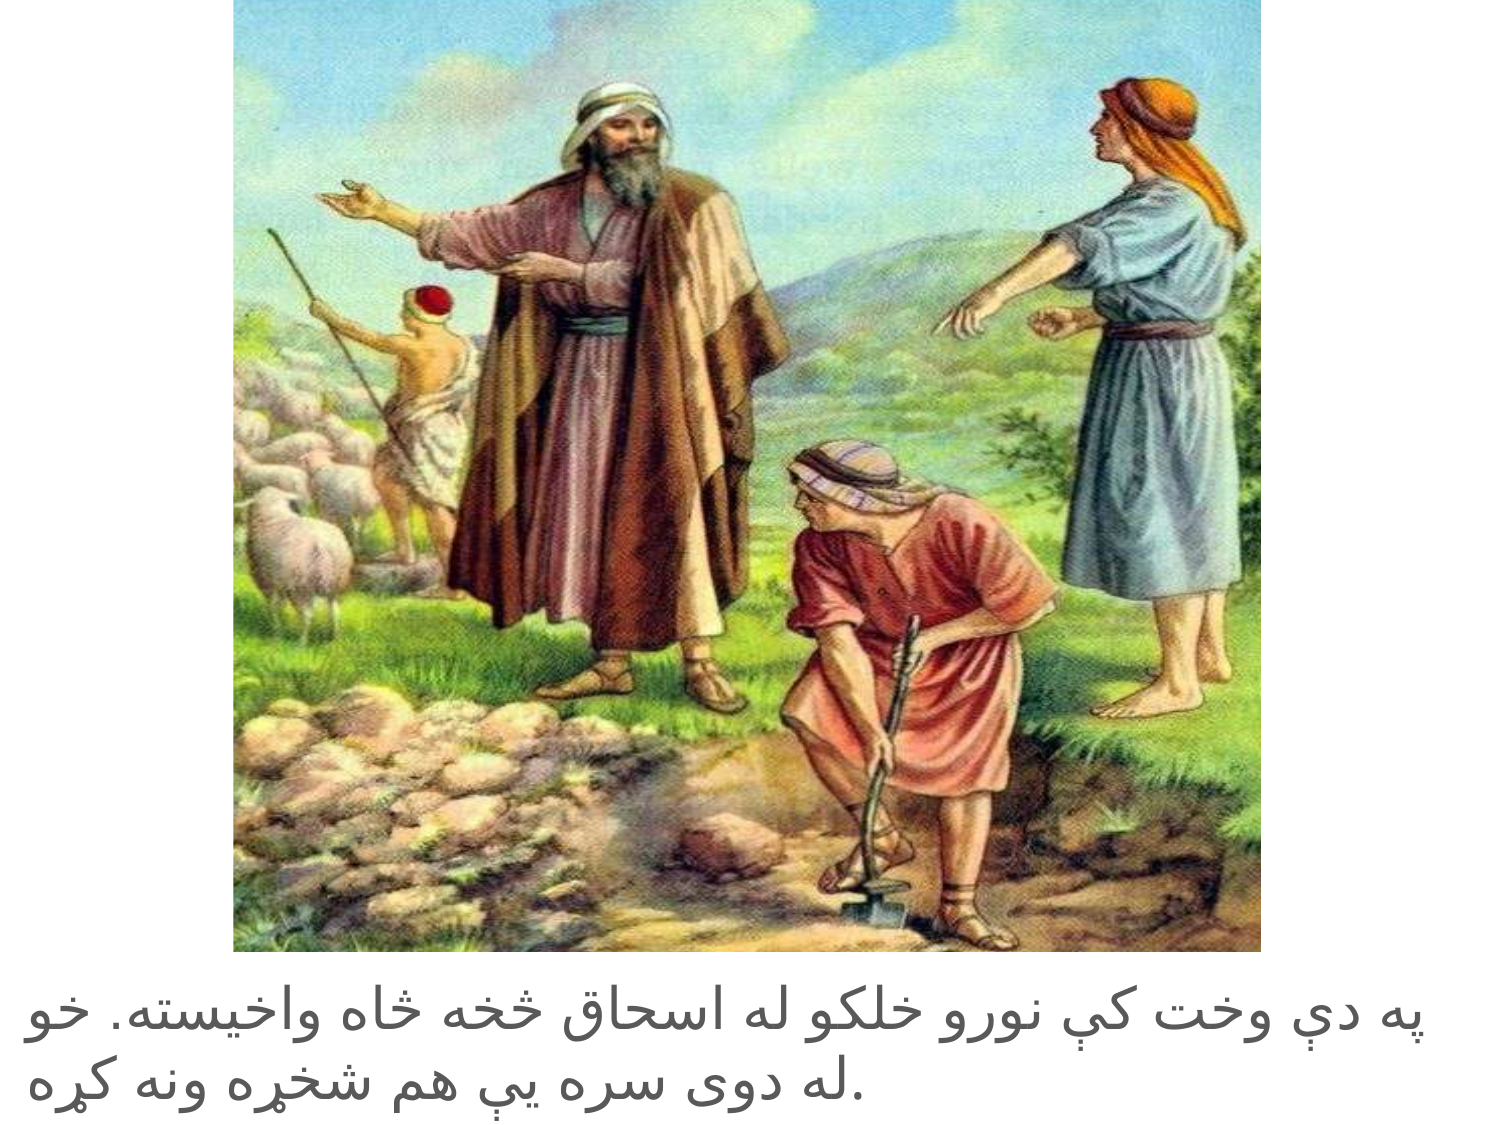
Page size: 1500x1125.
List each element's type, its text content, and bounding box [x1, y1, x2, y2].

picture [233, 0, 1262, 952]
text_box په دې وخت کې نورو خلکو له اسحاق څخه څاه واخيسته. خو له دوی سره یې هم شخړه ونه کړه. [11, 964, 1483, 1119]
